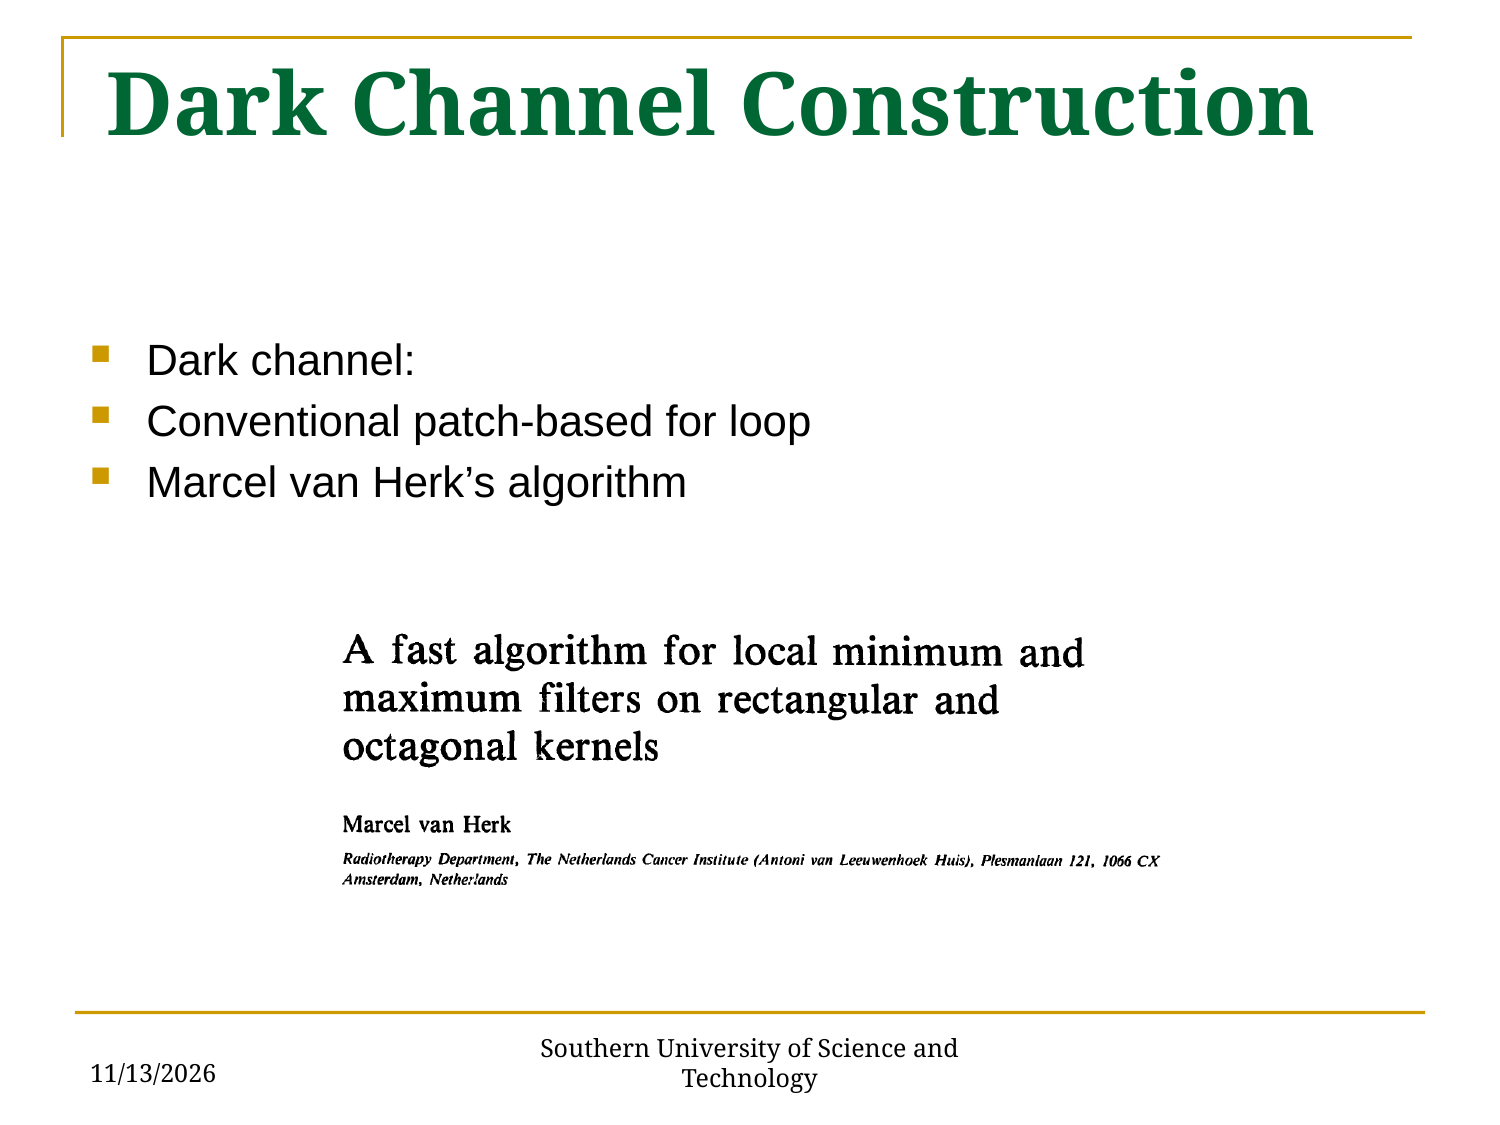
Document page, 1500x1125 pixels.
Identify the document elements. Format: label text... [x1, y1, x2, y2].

footer Southern University of Science and Technology [501, 1024, 999, 1100]
title Dark Channel Construction [91, 59, 1442, 247]
picture [330, 621, 1170, 900]
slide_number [74, 1023, 426, 1100]
